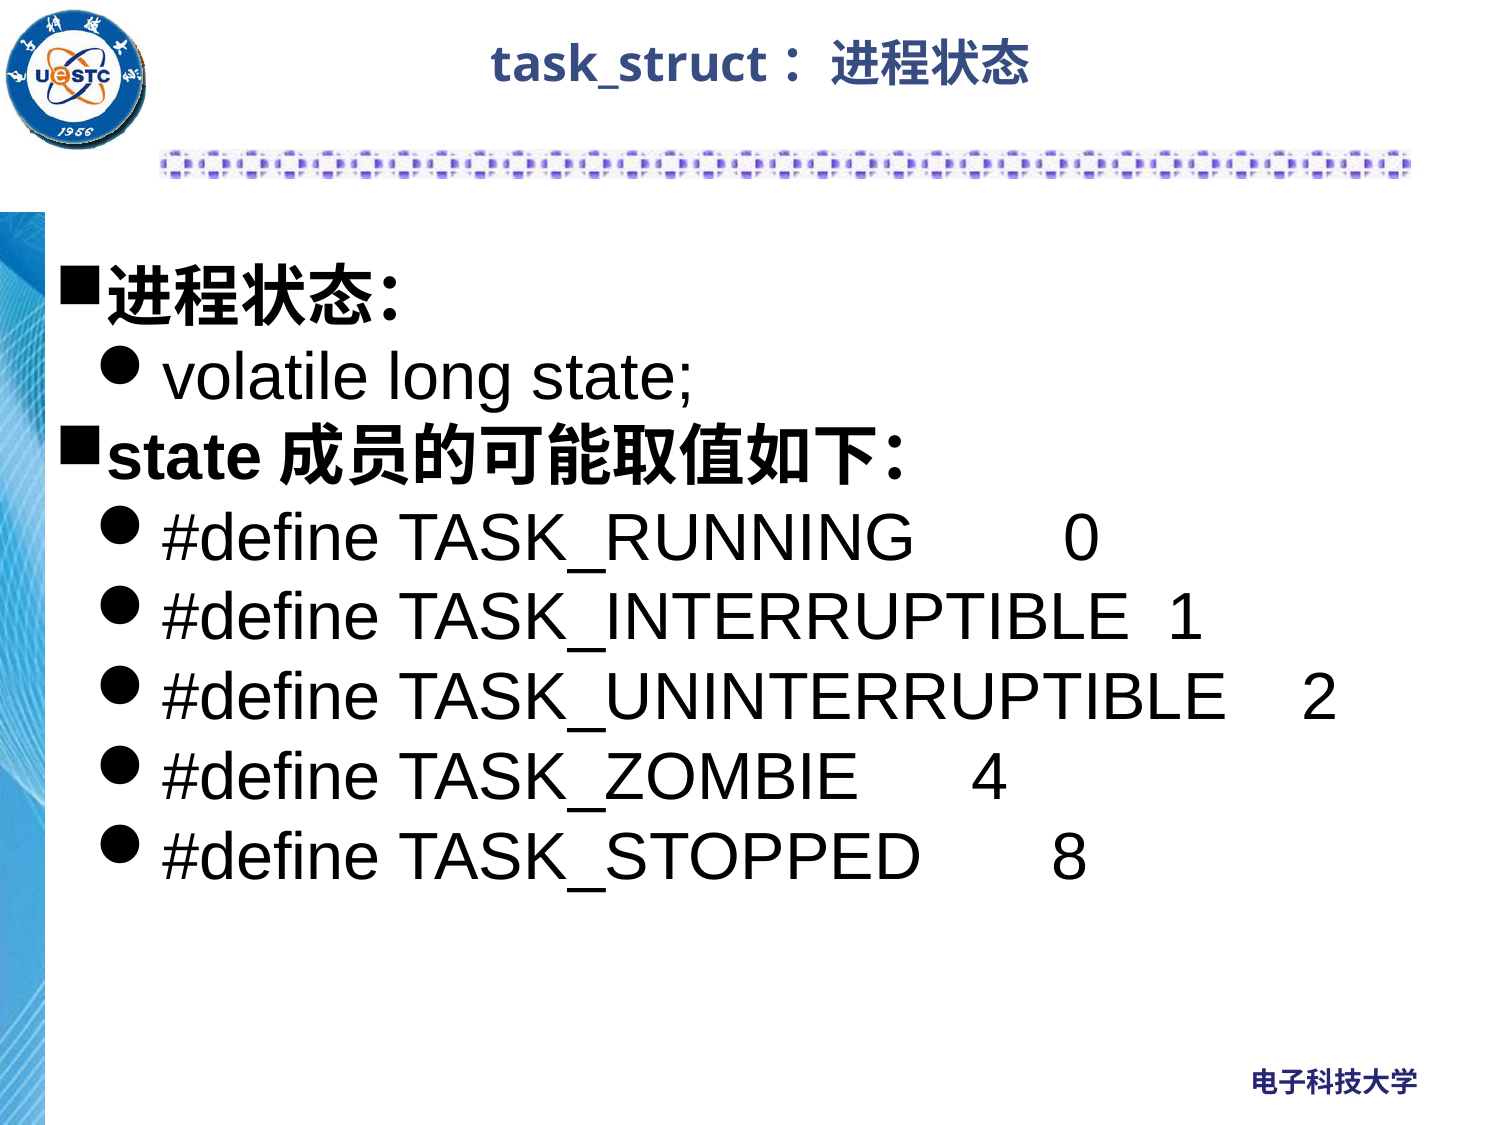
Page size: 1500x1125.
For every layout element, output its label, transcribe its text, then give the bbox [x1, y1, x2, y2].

title task_struct：进程状态 [159, 31, 1362, 122]
picture [5, 0, 146, 150]
picture [159, 149, 1411, 179]
picture [0, 212, 45, 1125]
text_box 进程状态： volatile long state; state成员的可能取值如下： #define TASK_RUNNING 0 #define TASK_INTERRUPTIBLE 1 #define TASK_UNINTERRUPTIBLE 2 #define TASK_ZOMBIE 4 #define TASK_STOPPED 8 [41, 246, 1454, 991]
